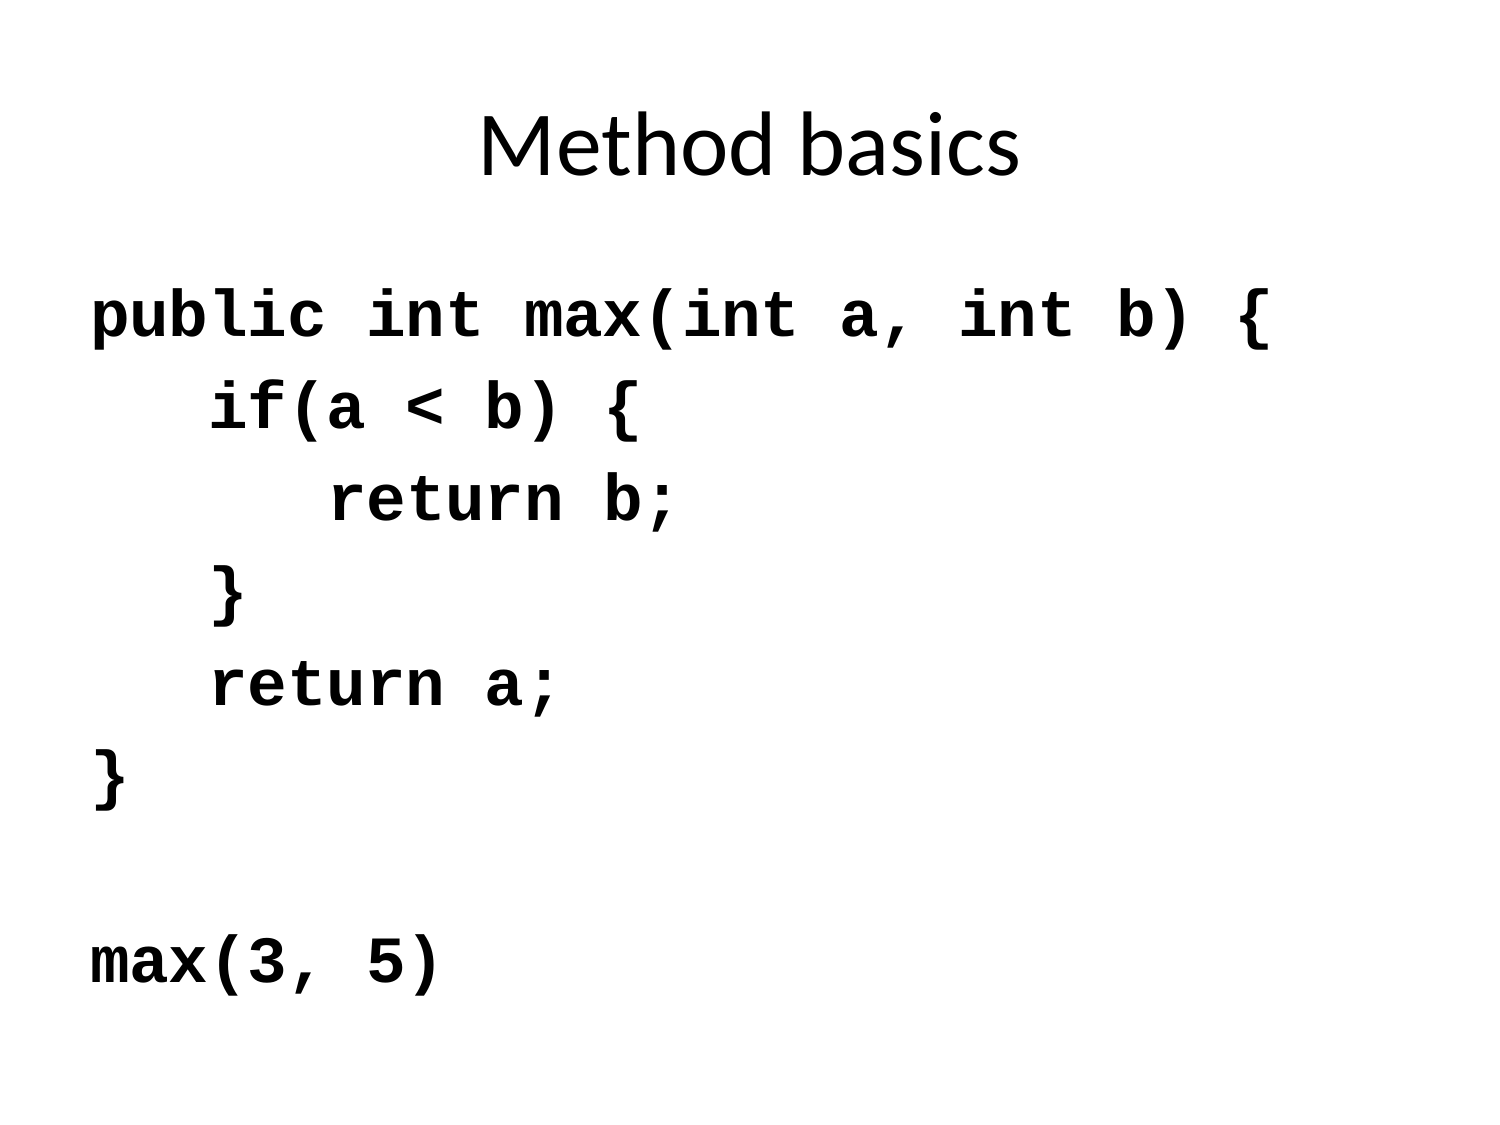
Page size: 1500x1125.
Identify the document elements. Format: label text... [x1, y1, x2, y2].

title Method basics [75, 45, 1425, 233]
list public int max(int a, int b) { if(a < b) { return b; } return a; } max(3, 5) [75, 262, 1425, 1005]
